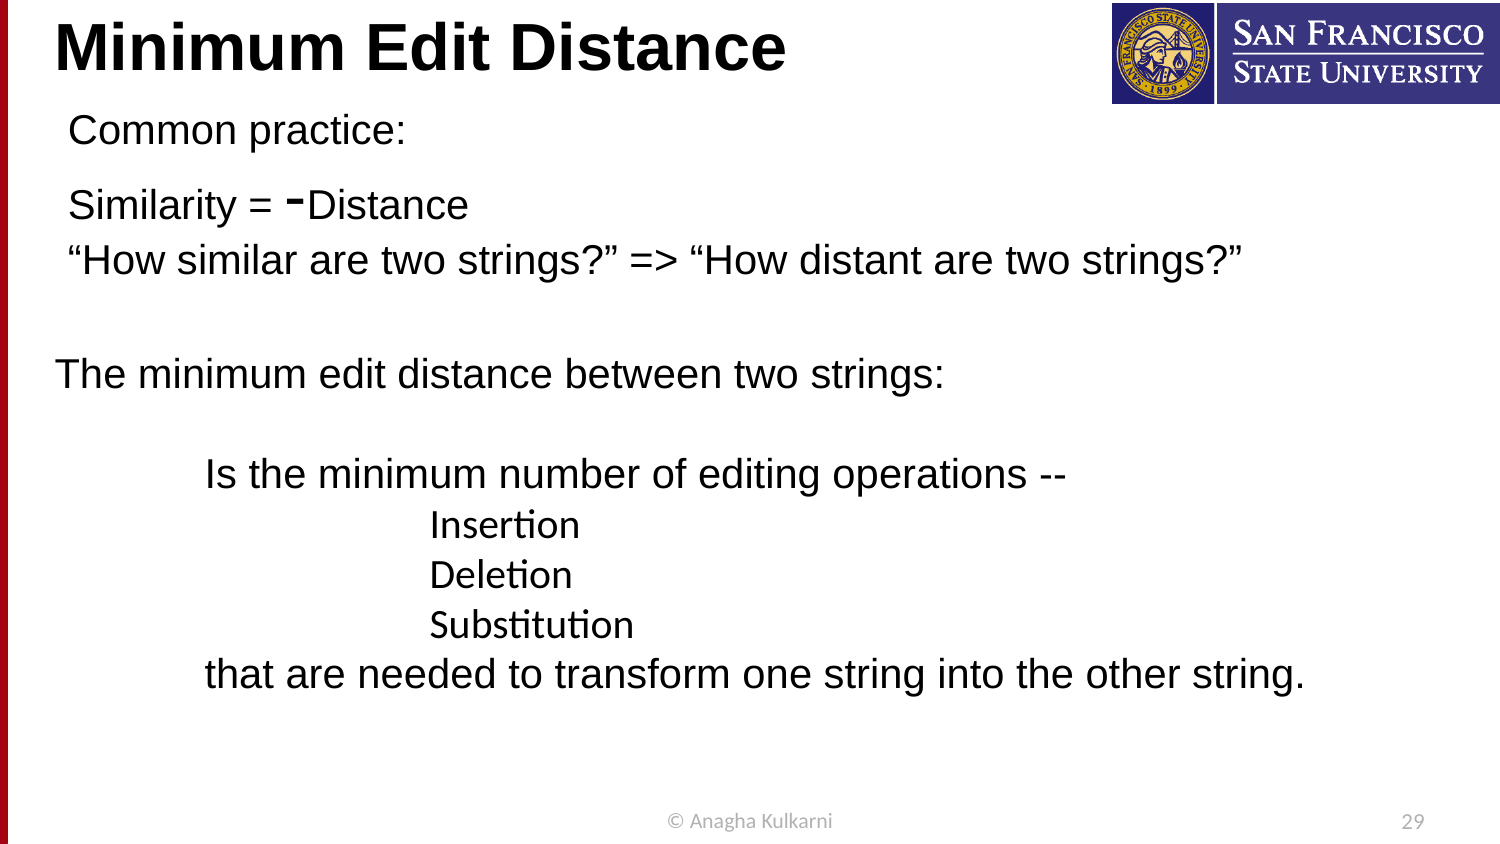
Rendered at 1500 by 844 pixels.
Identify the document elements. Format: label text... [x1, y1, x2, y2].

picture [1112, 3, 1500, 104]
list The minimum edit distance between two strings: Is the minimum number of editing operations -- Insertion Deletion Substitution that are needed to transform one string into the other string. [54, 346, 1438, 802]
title Minimum Edit Distance [54, 3, 1113, 85]
text_box Common practice: Similarity = -Distance “How similar are two strings?” => “How distant are two strings?” [53, 95, 1475, 290]
slide_number 29 [1080, 806, 1425, 835]
footer © Anagha Kulkarni [510, 806, 990, 834]
